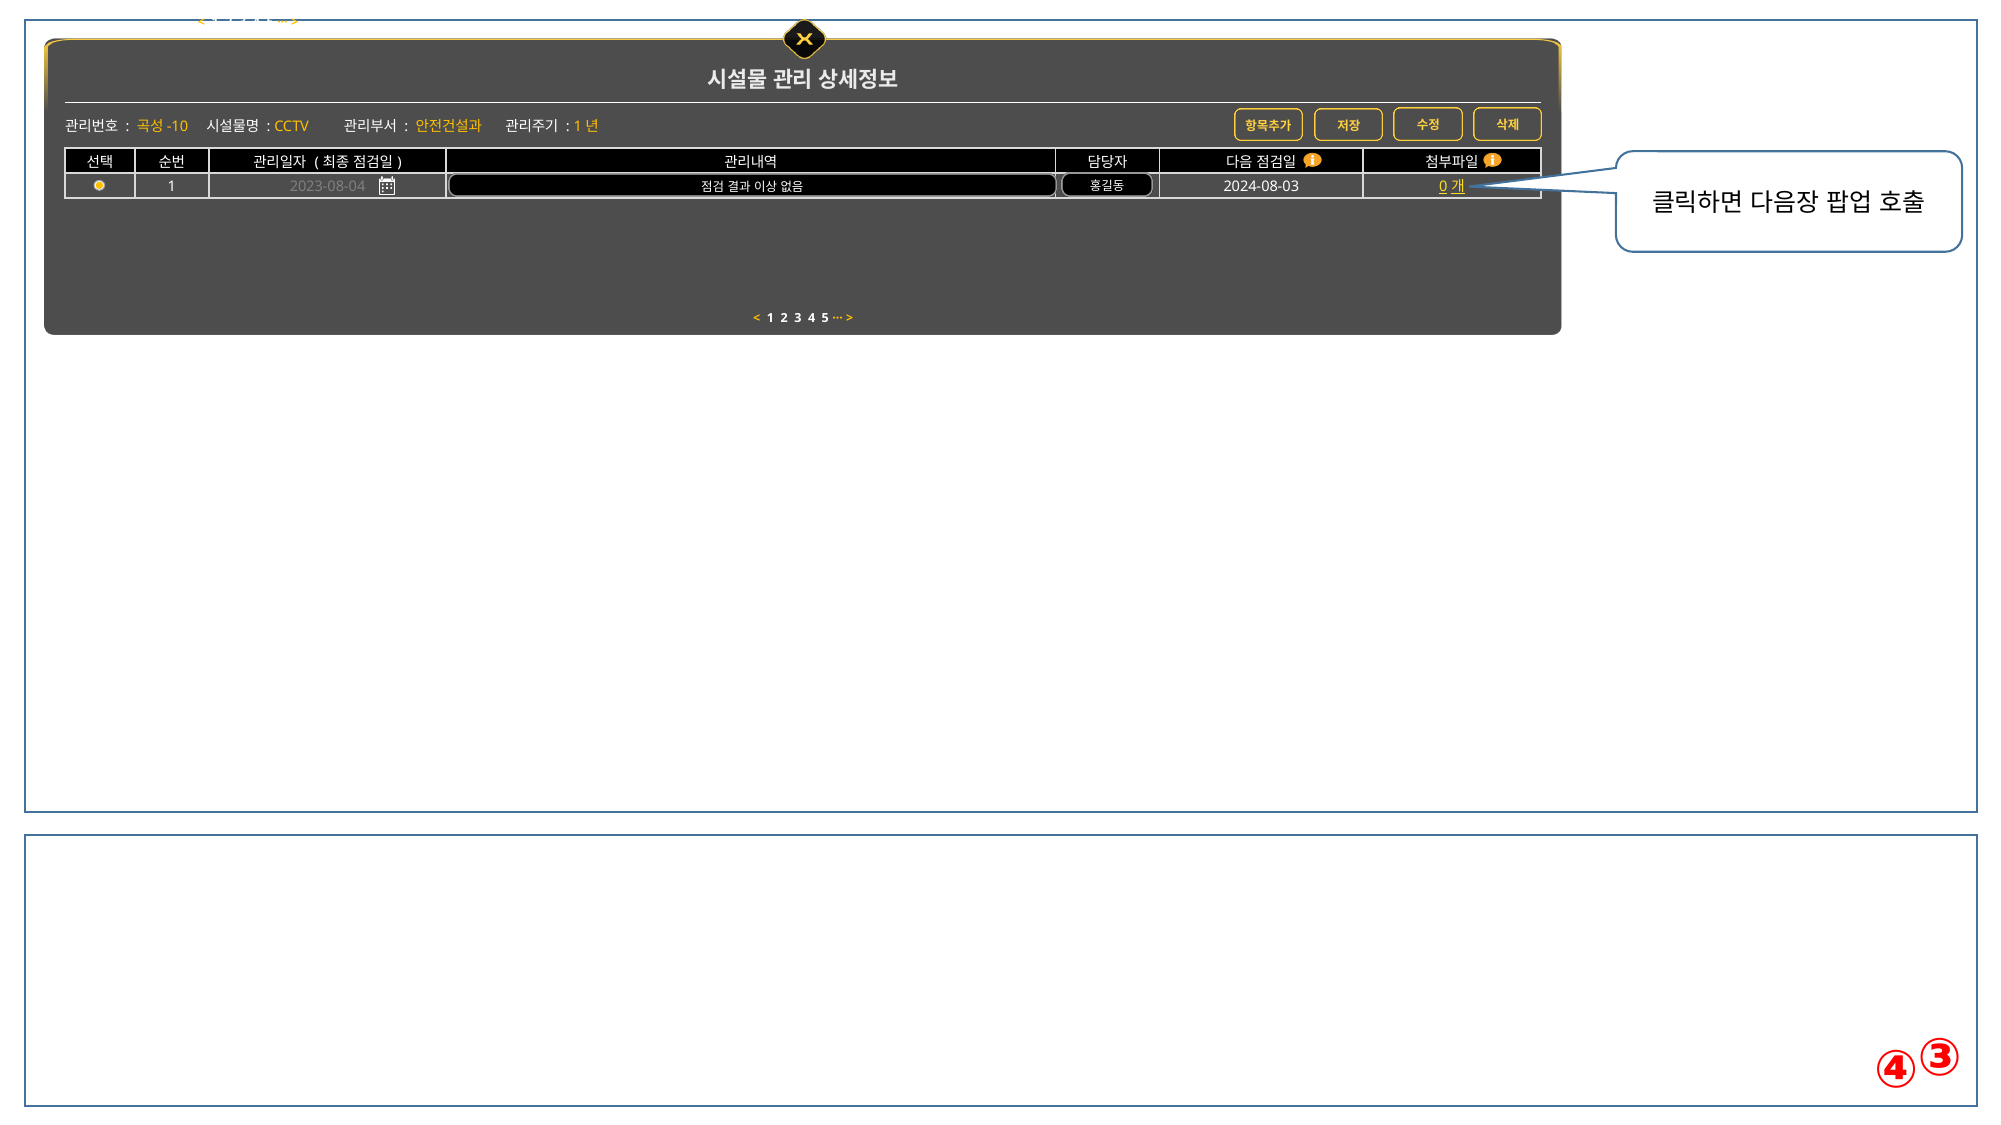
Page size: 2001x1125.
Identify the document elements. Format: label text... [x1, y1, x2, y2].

text_box [24, 834, 1978, 1107]
text_box ④ [1859, 1027, 1934, 1106]
text_box [24, 19, 1978, 813]
text_box ③ [1902, 1016, 1977, 1094]
picture [44, 15, 1562, 335]
text_box 클릭하면 다음장 팝업 호출 [1562, 150, 1964, 253]
